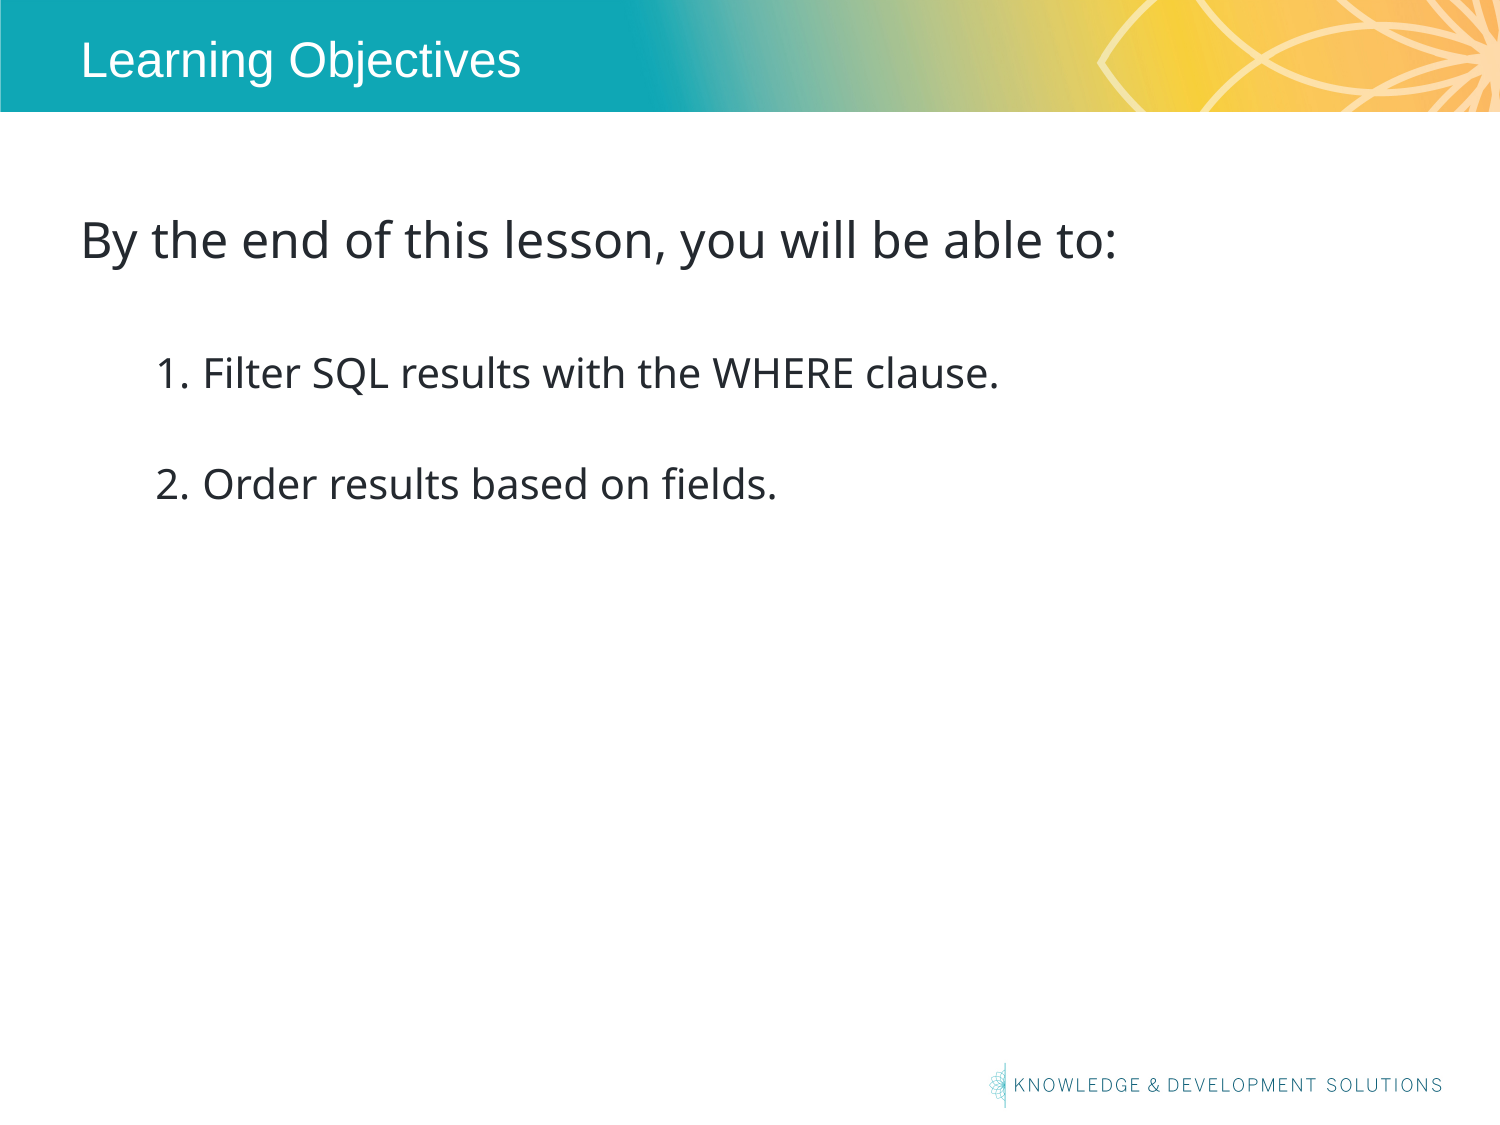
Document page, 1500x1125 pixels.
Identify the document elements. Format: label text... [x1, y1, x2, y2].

title Learning Objectives [65, 19, 1416, 90]
picture [0, 0, 1500, 112]
picture [971, 1051, 1500, 1125]
list By the end of this lesson, you will be able to: Filter SQL results with the WHERE clause. Order results based on fields. [65, 200, 1416, 1022]
